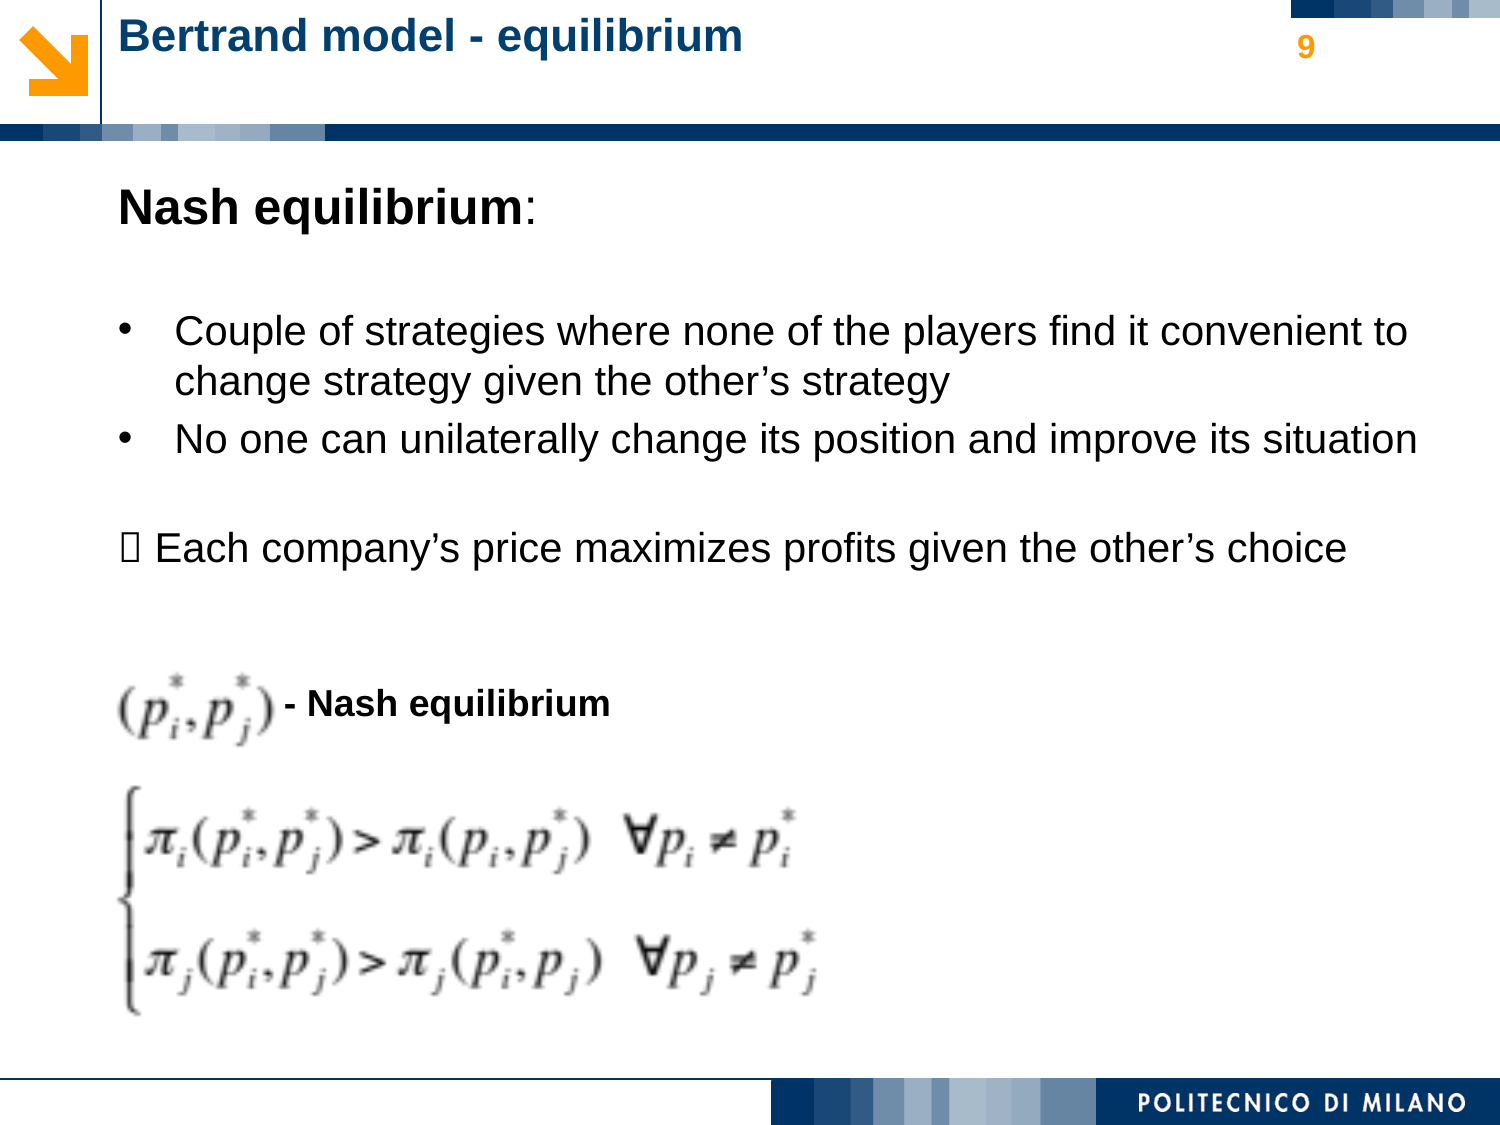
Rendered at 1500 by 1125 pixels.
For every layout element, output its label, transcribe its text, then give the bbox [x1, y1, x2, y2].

slide_number 9 [1269, 24, 1493, 66]
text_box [112, 774, 926, 1020]
picture [0, 0, 1500, 141]
picture [0, 1074, 1500, 1125]
text_box - Nash equilibrium [284, 671, 635, 749]
title Bertrand model - equilibrium [117, 5, 1094, 144]
list Nash equilibrium: Couple of strategies where none of the players find it convenient to change strategy given the other’s strategy No one can unilaterally change its position and improve its situation  Each company’s price maximizes profits given the other’s choice [117, 174, 1469, 988]
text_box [112, 663, 280, 752]
